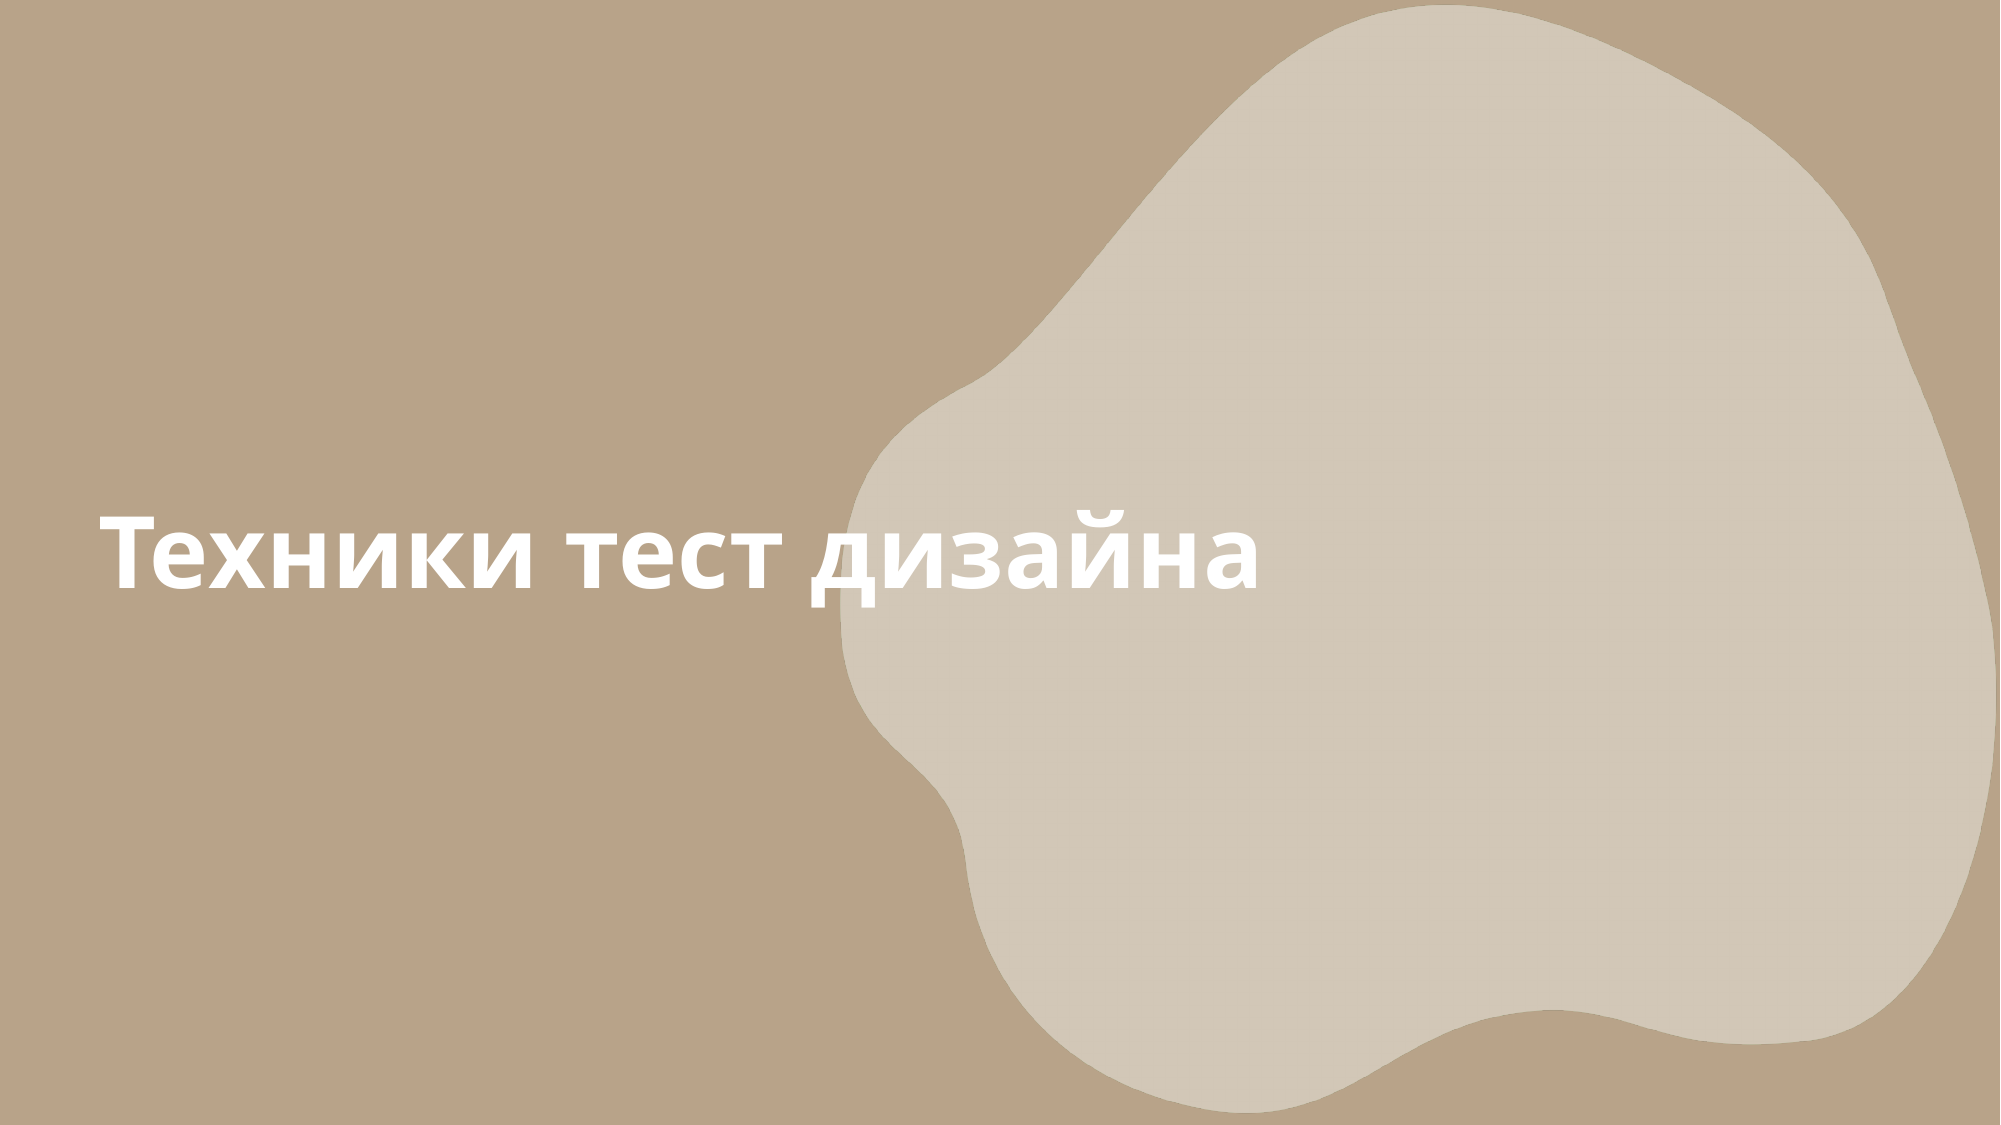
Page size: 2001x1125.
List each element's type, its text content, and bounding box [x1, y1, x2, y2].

picture [0, 0, 2001, 1125]
title Техники тест дизайна [84, 494, 1633, 631]
